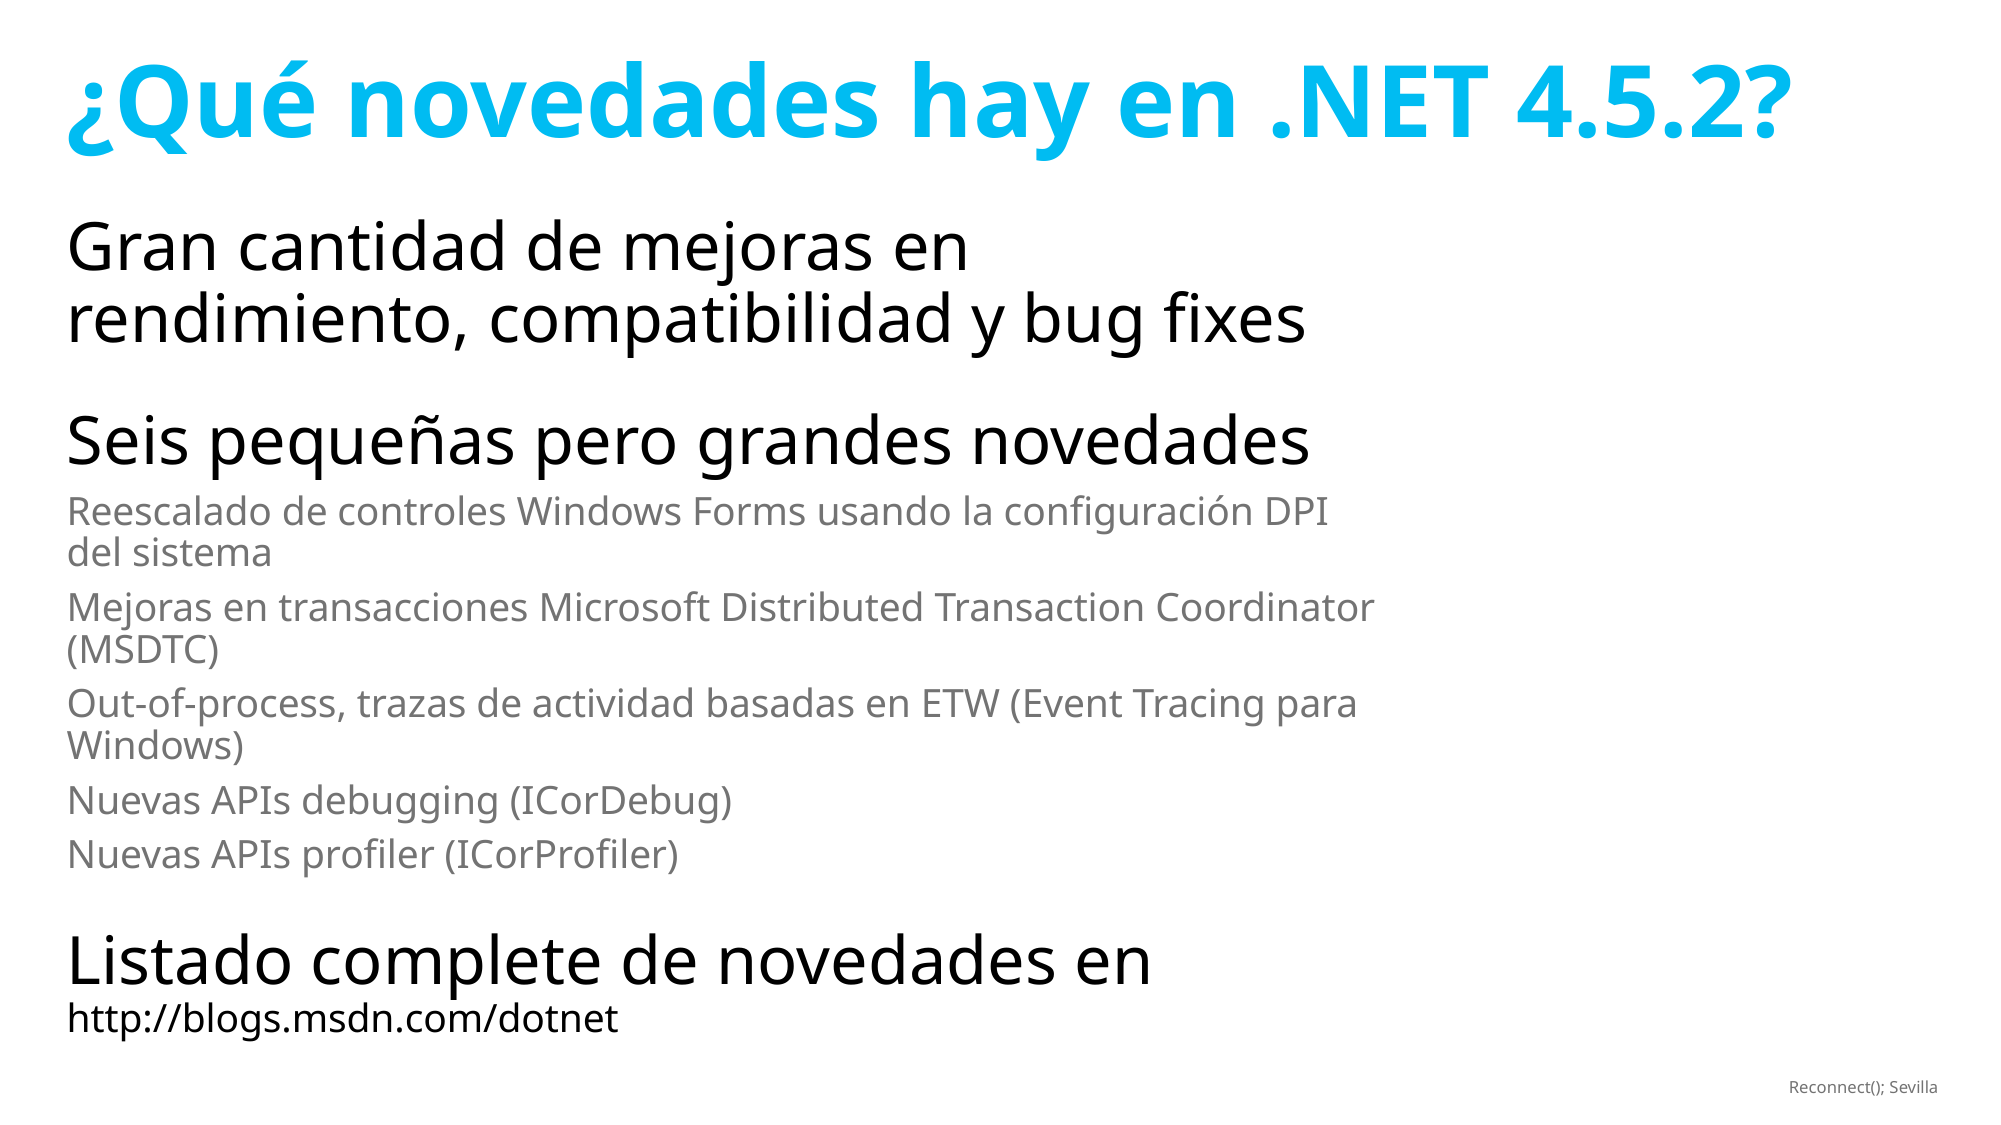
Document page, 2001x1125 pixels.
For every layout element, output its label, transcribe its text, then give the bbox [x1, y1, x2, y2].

list Gran cantidad de mejoras en rendimiento, compatibilidad y bug fixes Seis pequeñas pero grandes novedades Reescalado de controles Windows Forms usando la configuración DPI del sistema Mejoras en transacciones Microsoft Distributed Transaction Coordinator (MSDTC) Out-of-process, trazas de actividad basadas en ETW (Event Tracing para Windows) Nuevas APIs debugging (ICorDebug) Nuevas APIs profiler (ICorProfiler) Listado complete de novedades en http://blogs.msdn.com/dotnet [44, 195, 1400, 1026]
title ¿Qué novedades hay en .NET 4.5.2? [44, 33, 1956, 195]
